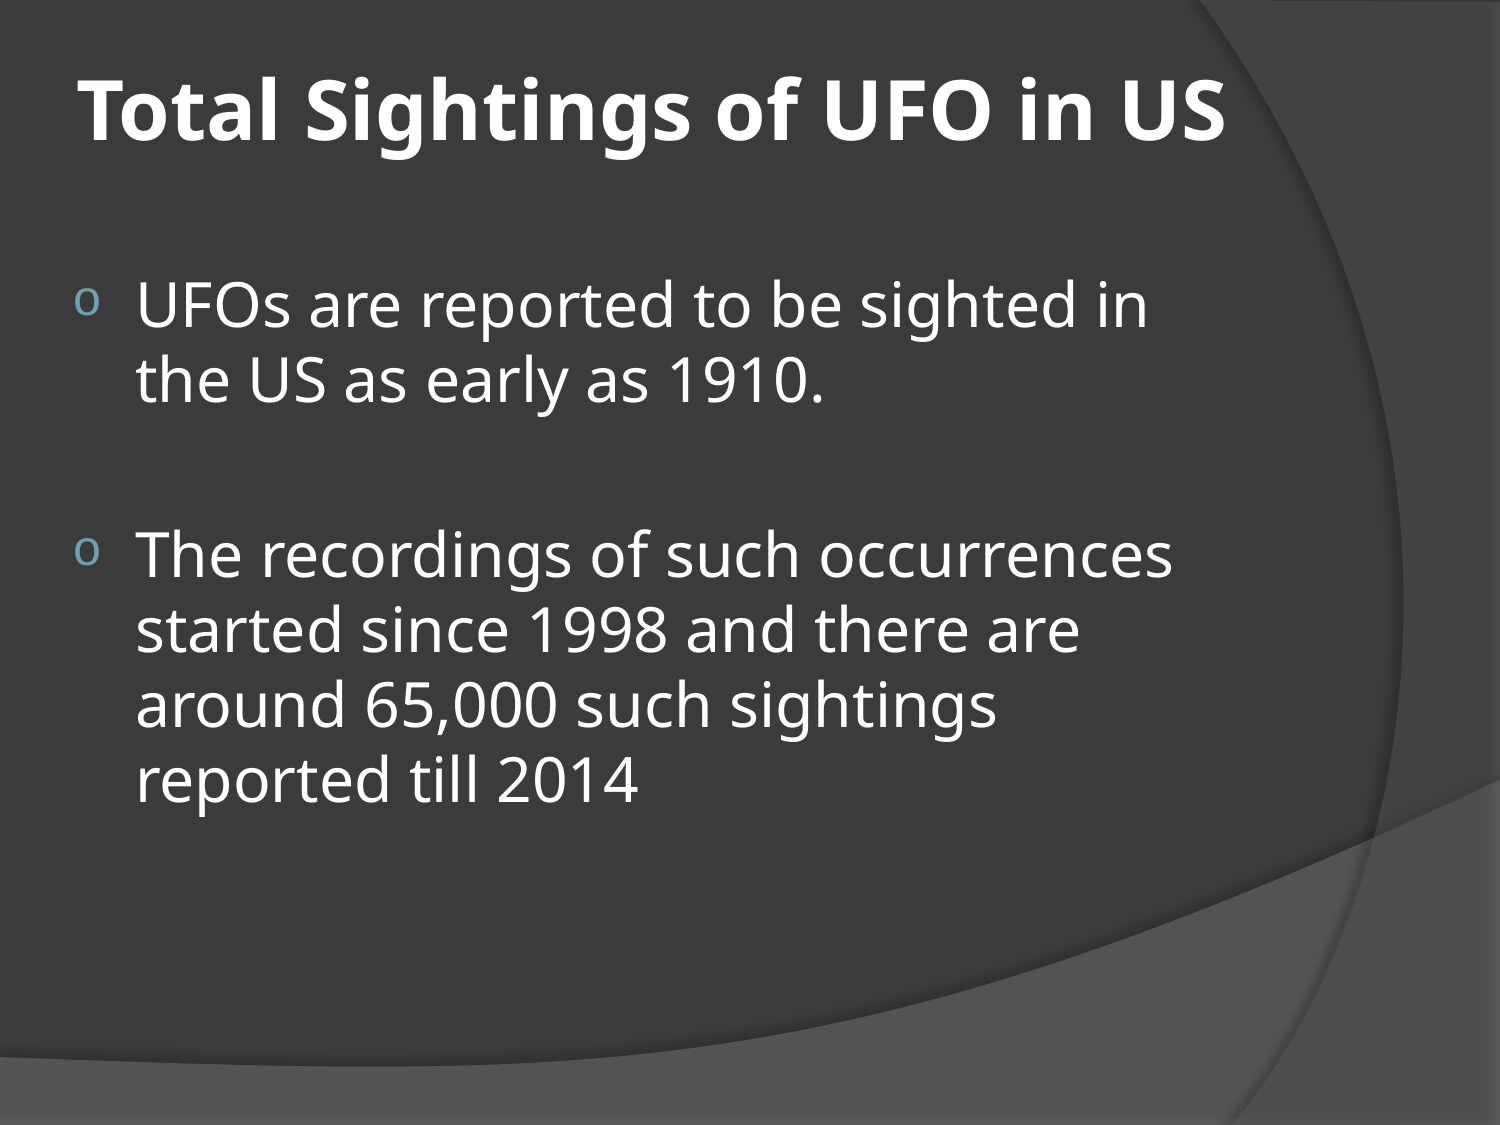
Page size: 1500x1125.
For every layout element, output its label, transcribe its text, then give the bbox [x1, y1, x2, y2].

title Total Sightings of UFO in US [69, 41, 1432, 173]
list UFOs are reported to be sighted in the US as early as 1910. The recordings of such occurrences started since 1998 and there are around 65,000 such sightings reported till 2014 [51, 257, 1277, 1000]
